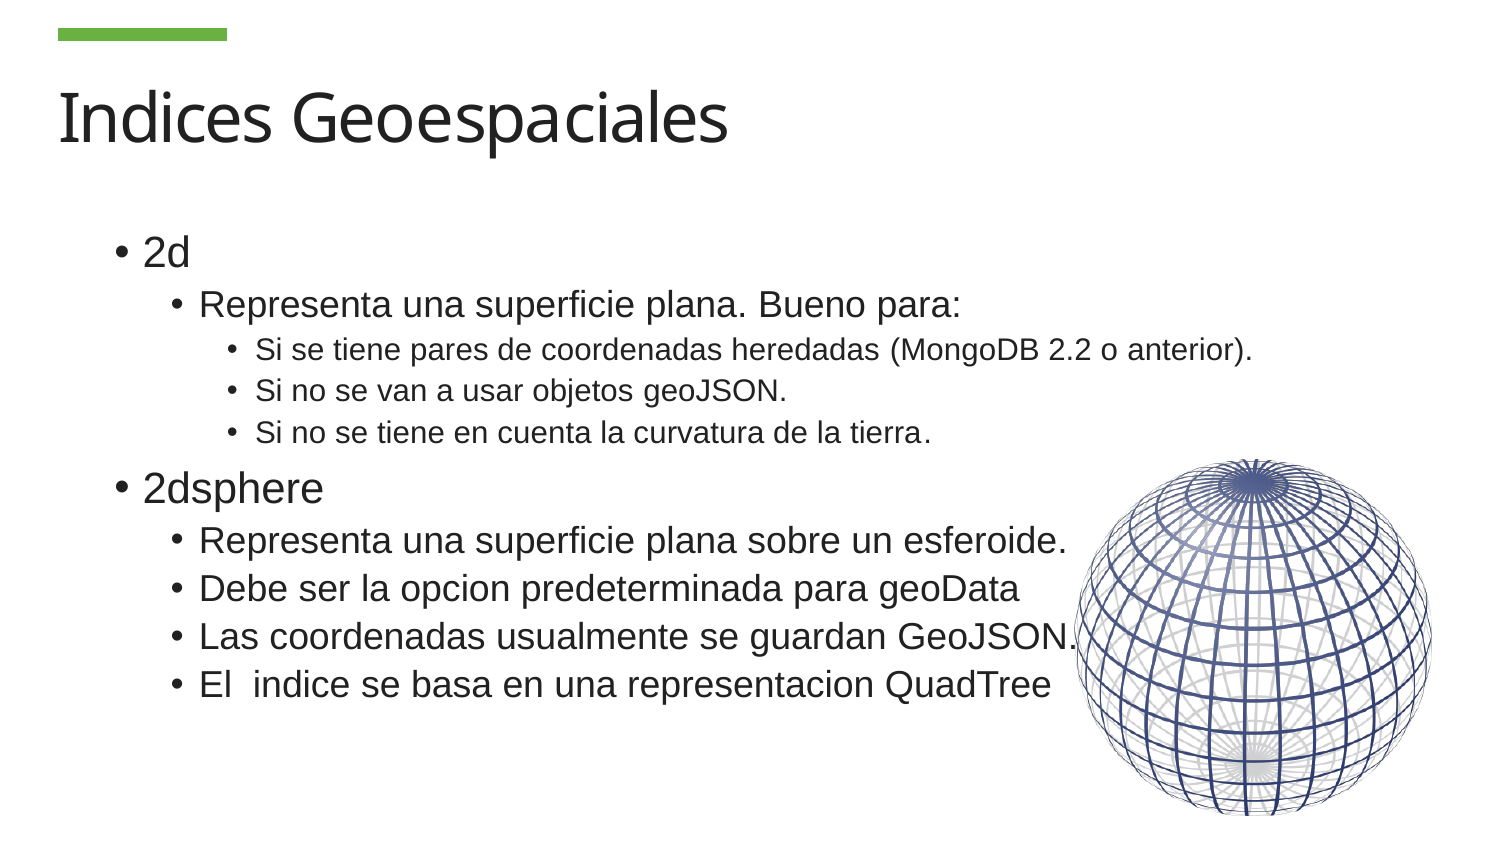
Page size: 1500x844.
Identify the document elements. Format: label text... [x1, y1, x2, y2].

picture [1074, 459, 1432, 816]
title Indices Geoespaciales [46, 0, 1341, 164]
list 2d Representa una superficie plana. Bueno para: Si se tiene pares de coordenadas heredadas (MongoDB 2.2 o anterior). Si no se van a usar objetos geoJSON. Si no se tiene en cuenta la curvatura de la tierra. 2dsphere Representa una superficie plana sobre un esferoide. Debe ser la opcion predeterminada para geoData Las coordenadas usualmente se guardan GeoJSON. El indice se basa en una representacion QuadTree [103, 224, 1397, 760]
